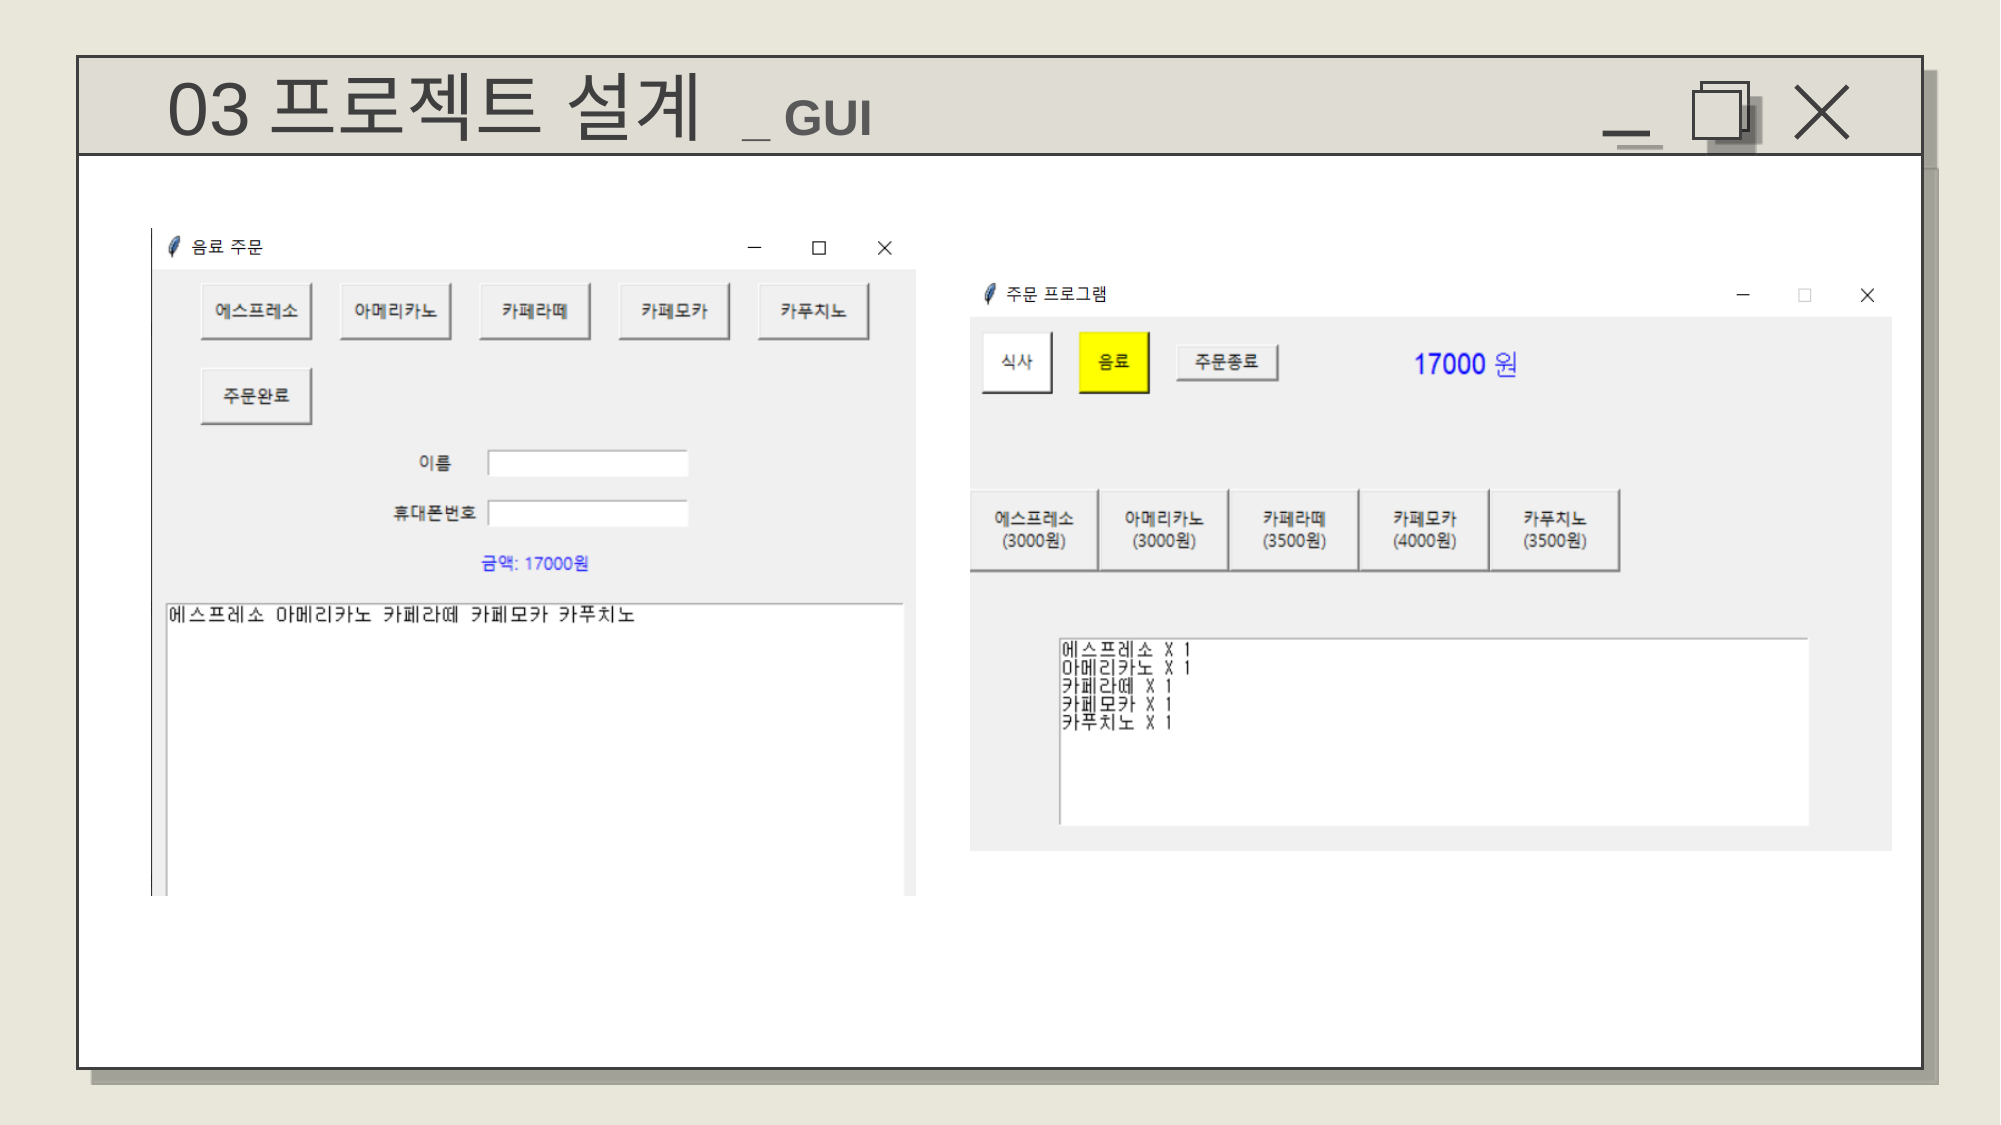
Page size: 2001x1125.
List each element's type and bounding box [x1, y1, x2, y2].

picture [969, 274, 1892, 851]
text_box [77, 55, 1923, 1070]
picture [151, 228, 916, 897]
